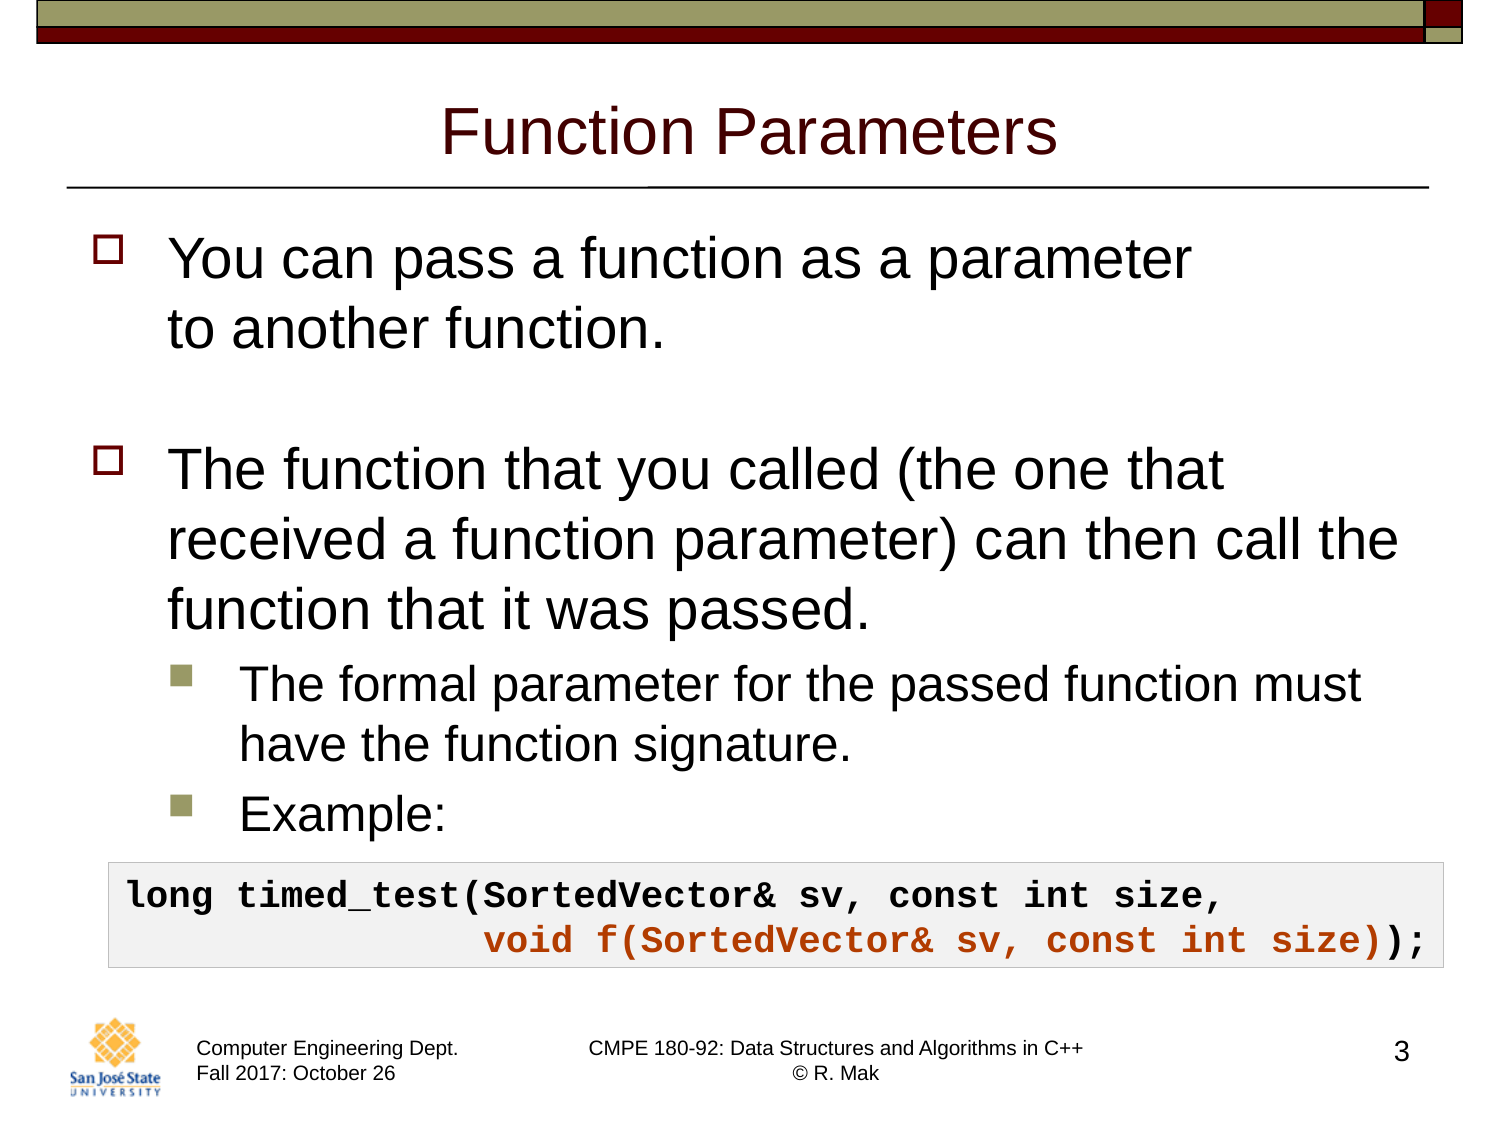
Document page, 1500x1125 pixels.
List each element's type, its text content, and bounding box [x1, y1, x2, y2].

slide_number 3 [1112, 1025, 1425, 1100]
picture [60, 1012, 166, 1112]
list You can pass a function as a parameter to another function. The function that you called (the one that received a function parameter) can then call the function that it was passed. The formal parameter for the passed function must have the function signature. Example: [75, 212, 1425, 848]
title Function Parameters [75, 67, 1425, 175]
text_box long timed_test(SortedVector& sv, const int size, void f(SortedVector& sv, const int size)); [108, 862, 1444, 968]
